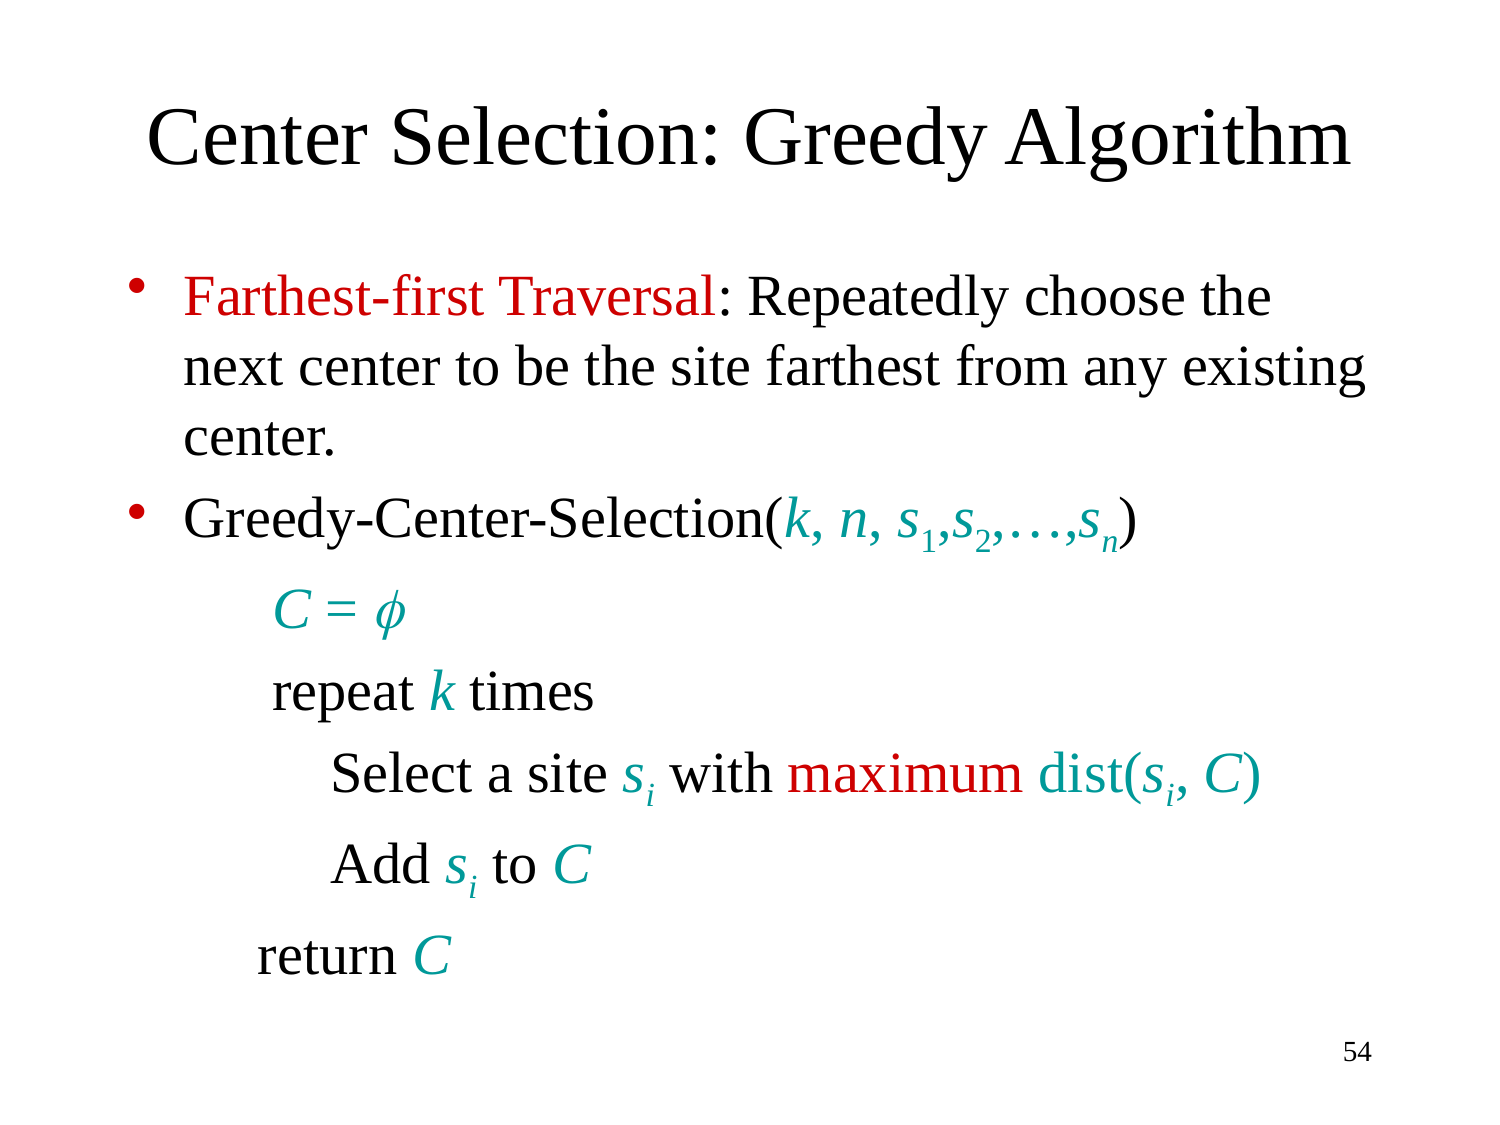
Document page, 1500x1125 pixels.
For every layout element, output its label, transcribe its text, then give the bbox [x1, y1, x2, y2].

slide_number 54 [1074, 1024, 1388, 1101]
list Farthest-first Traversal: Repeatedly choose the next center to be the site farthest from any existing center. Greedy-Center-Selection(k, n, s1,s2,…,sn) C =  repeat k times Select a site si with maximum dist(si, C) Add si to C return C [112, 249, 1388, 1001]
title Center Selection: Greedy Algorithm [112, 37, 1388, 226]
